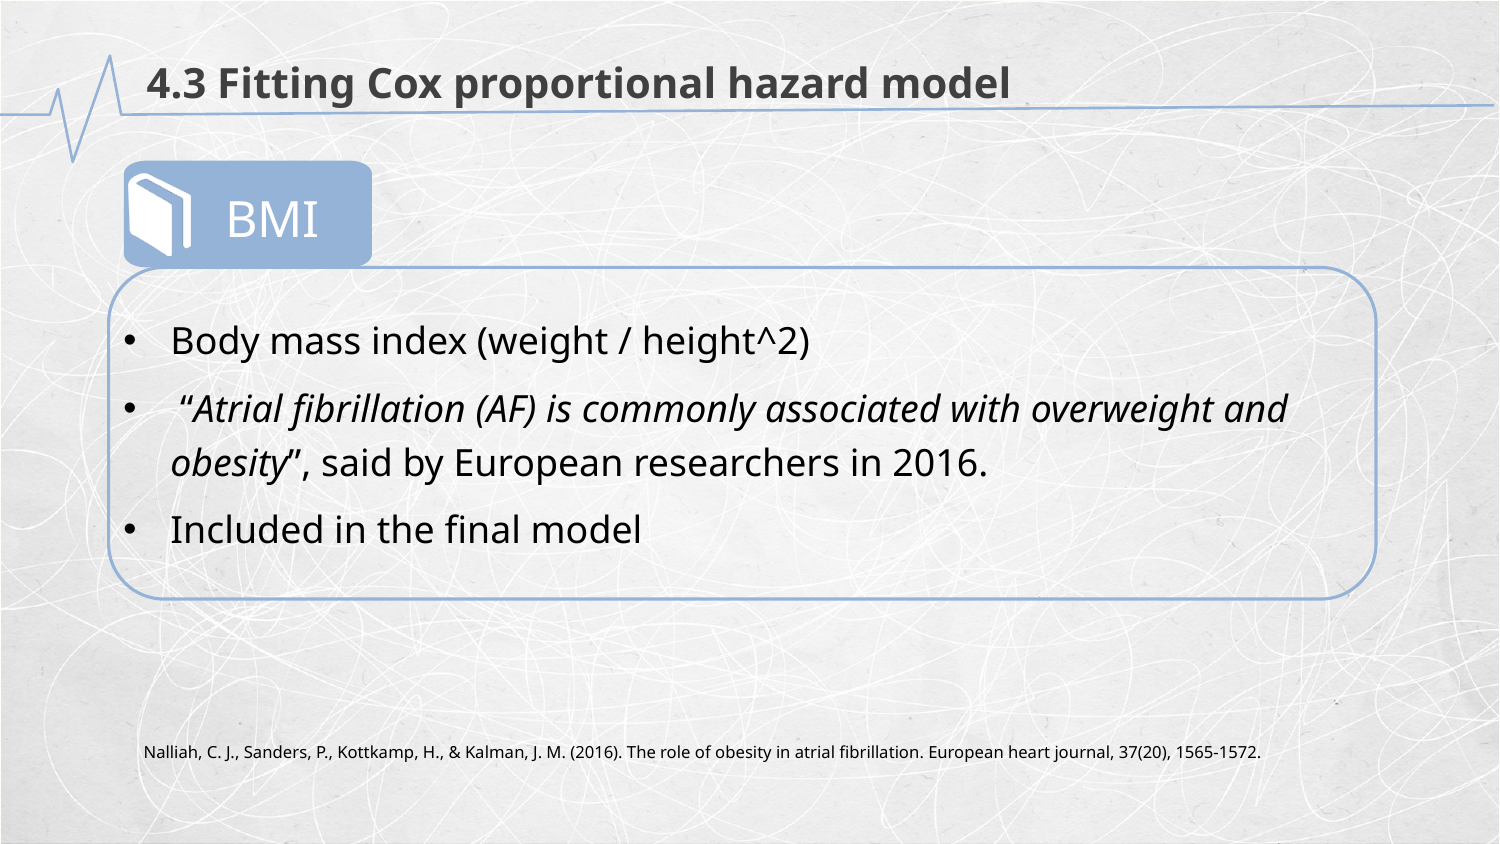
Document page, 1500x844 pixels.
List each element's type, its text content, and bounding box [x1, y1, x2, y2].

text_box Nalliah, C. J., Sanders, P., Kottkamp, H., & Kalman, J. M. (2016). The role of obesity in atrial fibrillation. European heart journal, 37(20), 1565-1572. [128, 734, 1412, 769]
text_box [123, 160, 372, 268]
text_box [109, 266, 1378, 601]
text_box Body mass index (weight / height^2) “Atrial fibrillation (AF) is commonly associated with overweight and obesity”, said by European researchers in 2016. Included in the final model [108, 300, 1353, 559]
text_box 4.3 Fitting Cox proportional hazard model [131, 49, 1027, 114]
picture [128, 172, 191, 256]
text_box BMI [210, 179, 335, 255]
